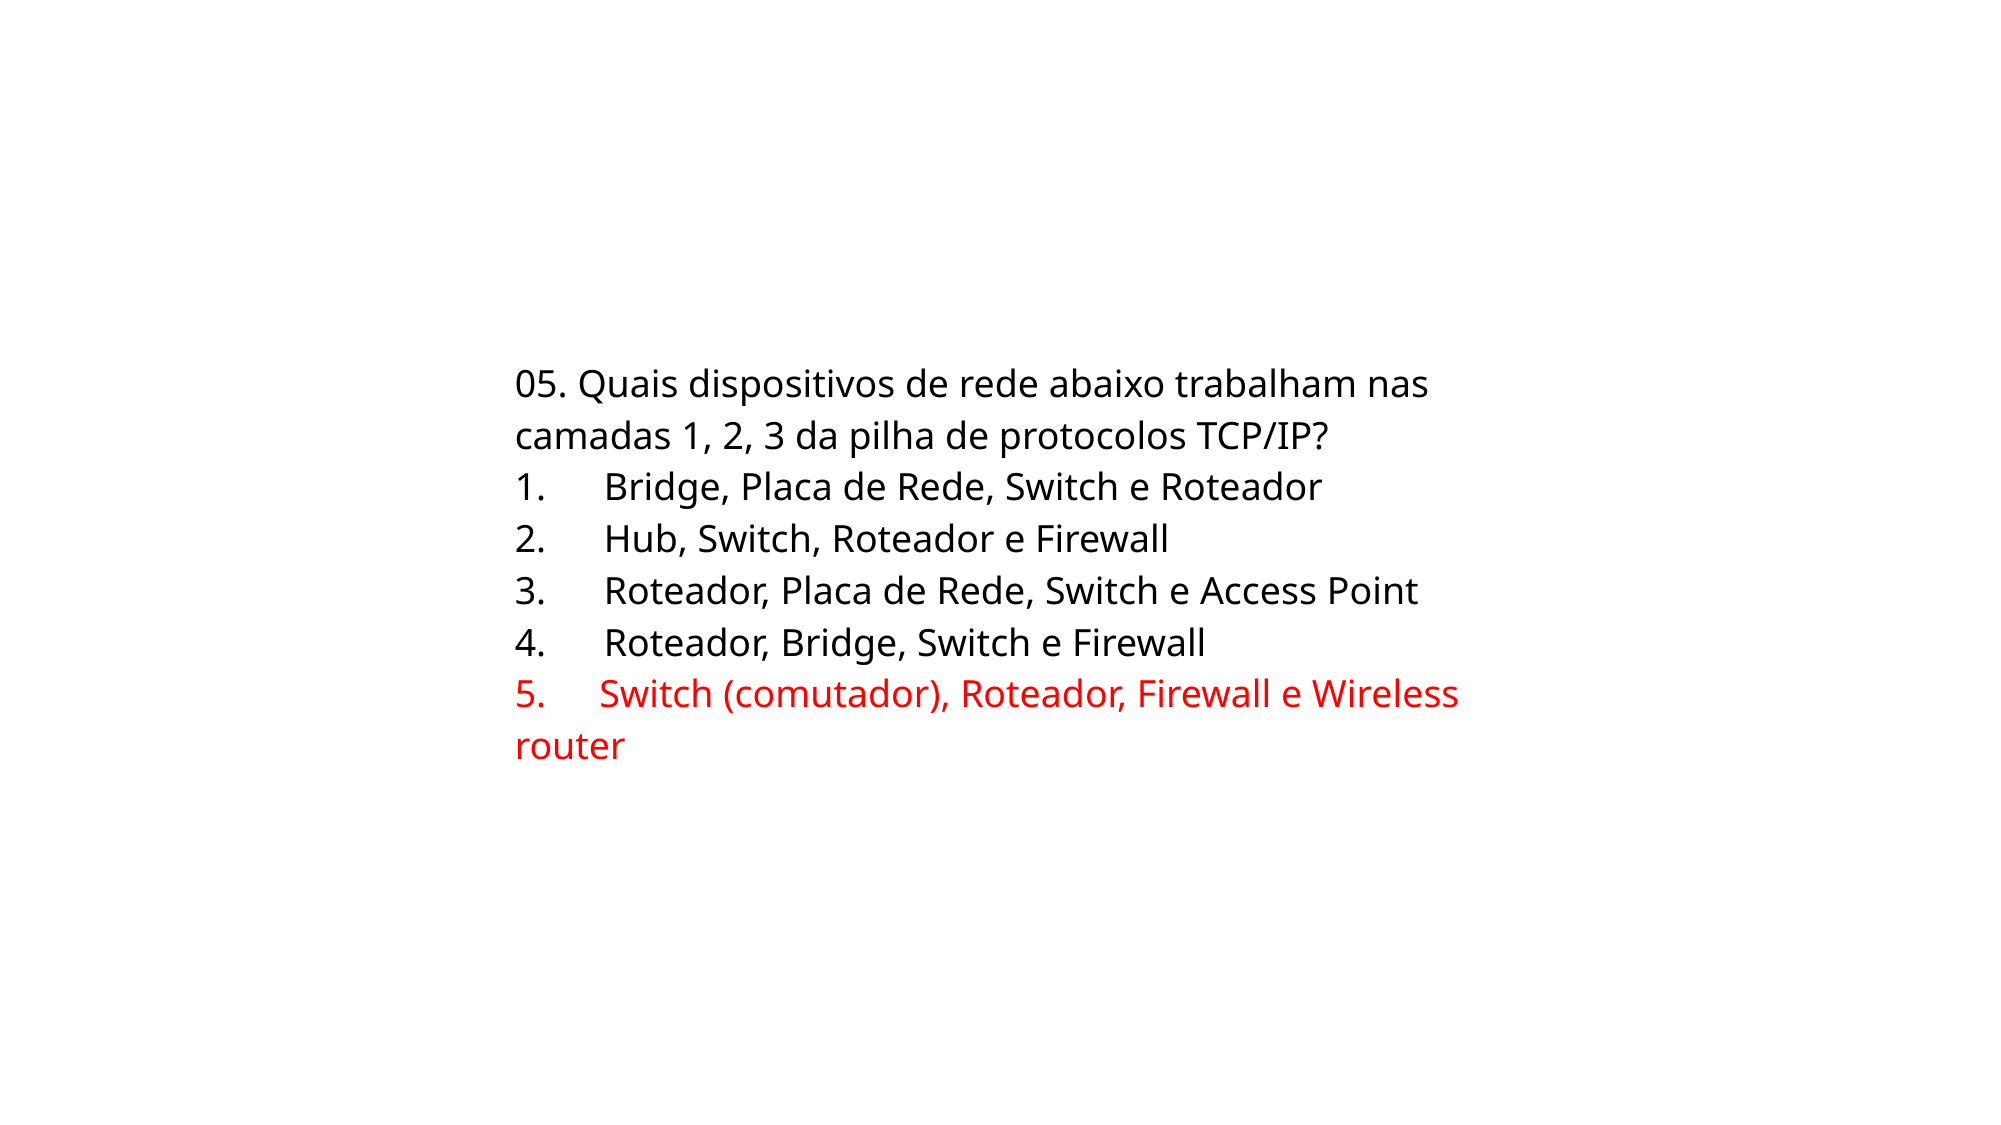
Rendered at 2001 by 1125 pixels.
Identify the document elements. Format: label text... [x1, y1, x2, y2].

text_box 05. Quais dispositivos de rede abaixo trabalham nas camadas 1, 2, 3 da pilha de protocolos TCP/IP? 1. Bridge, Placa de Rede, Switch e Roteador 2. Hub, Switch, Roteador e Firewall 3. Roteador, Placa de Rede, Switch e Access Point 4. Roteador, Bridge, Switch e Firewall 5. Switch (comutador), Roteador, Firewall e Wireless router [500, 345, 1500, 775]
